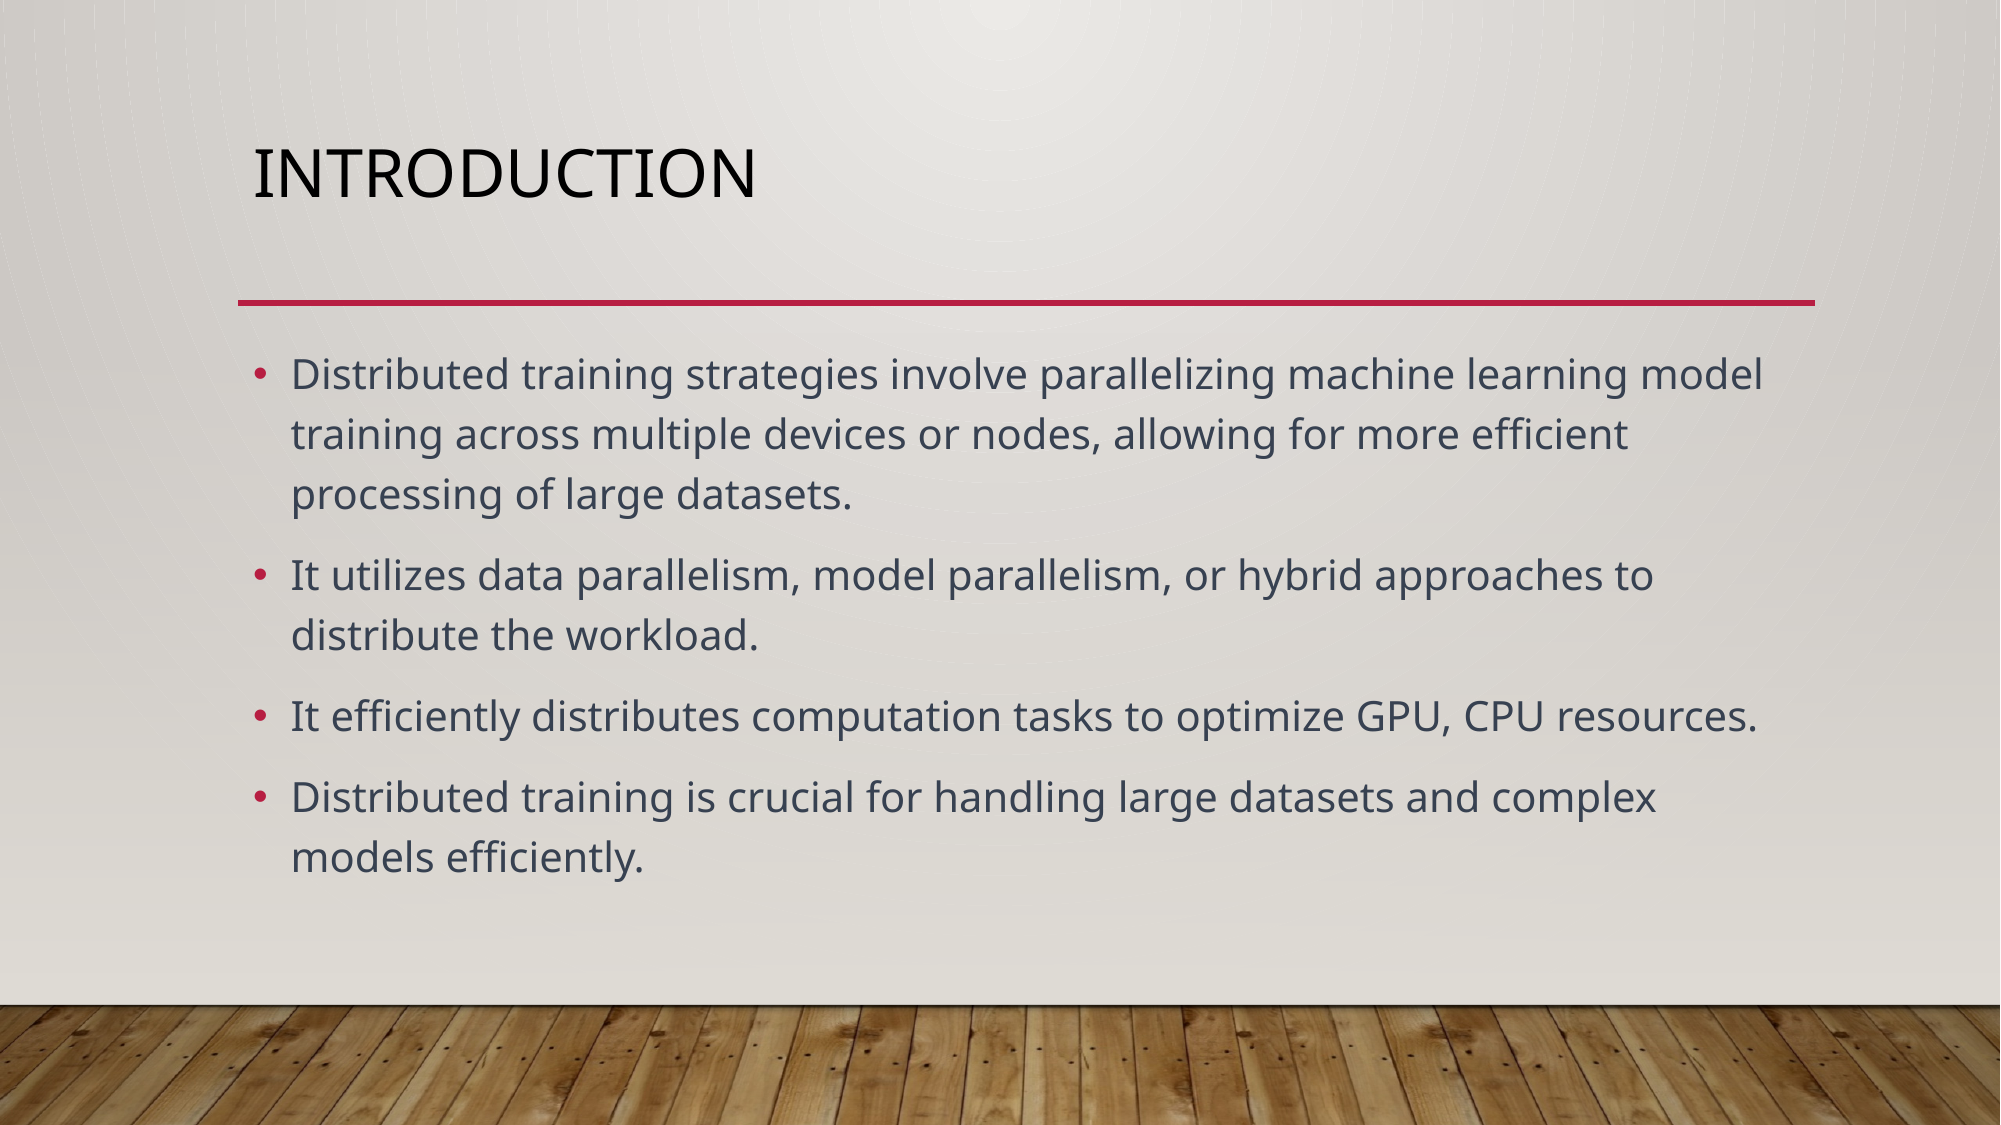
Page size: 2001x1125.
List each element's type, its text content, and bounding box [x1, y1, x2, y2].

list Distributed training strategies involve parallelizing machine learning model training across multiple devices or nodes, allowing for more efficient processing of large datasets. It utilizes data parallelism, model parallelism, or hybrid approaches to distribute the workload. It efficiently distributes computation tasks to optimize GPU, CPU resources. Distributed training is crucial for handling large datasets and complex models efficiently. [238, 330, 1814, 897]
picture [0, 1005, 2000, 1125]
title Introduction [238, 131, 1814, 305]
